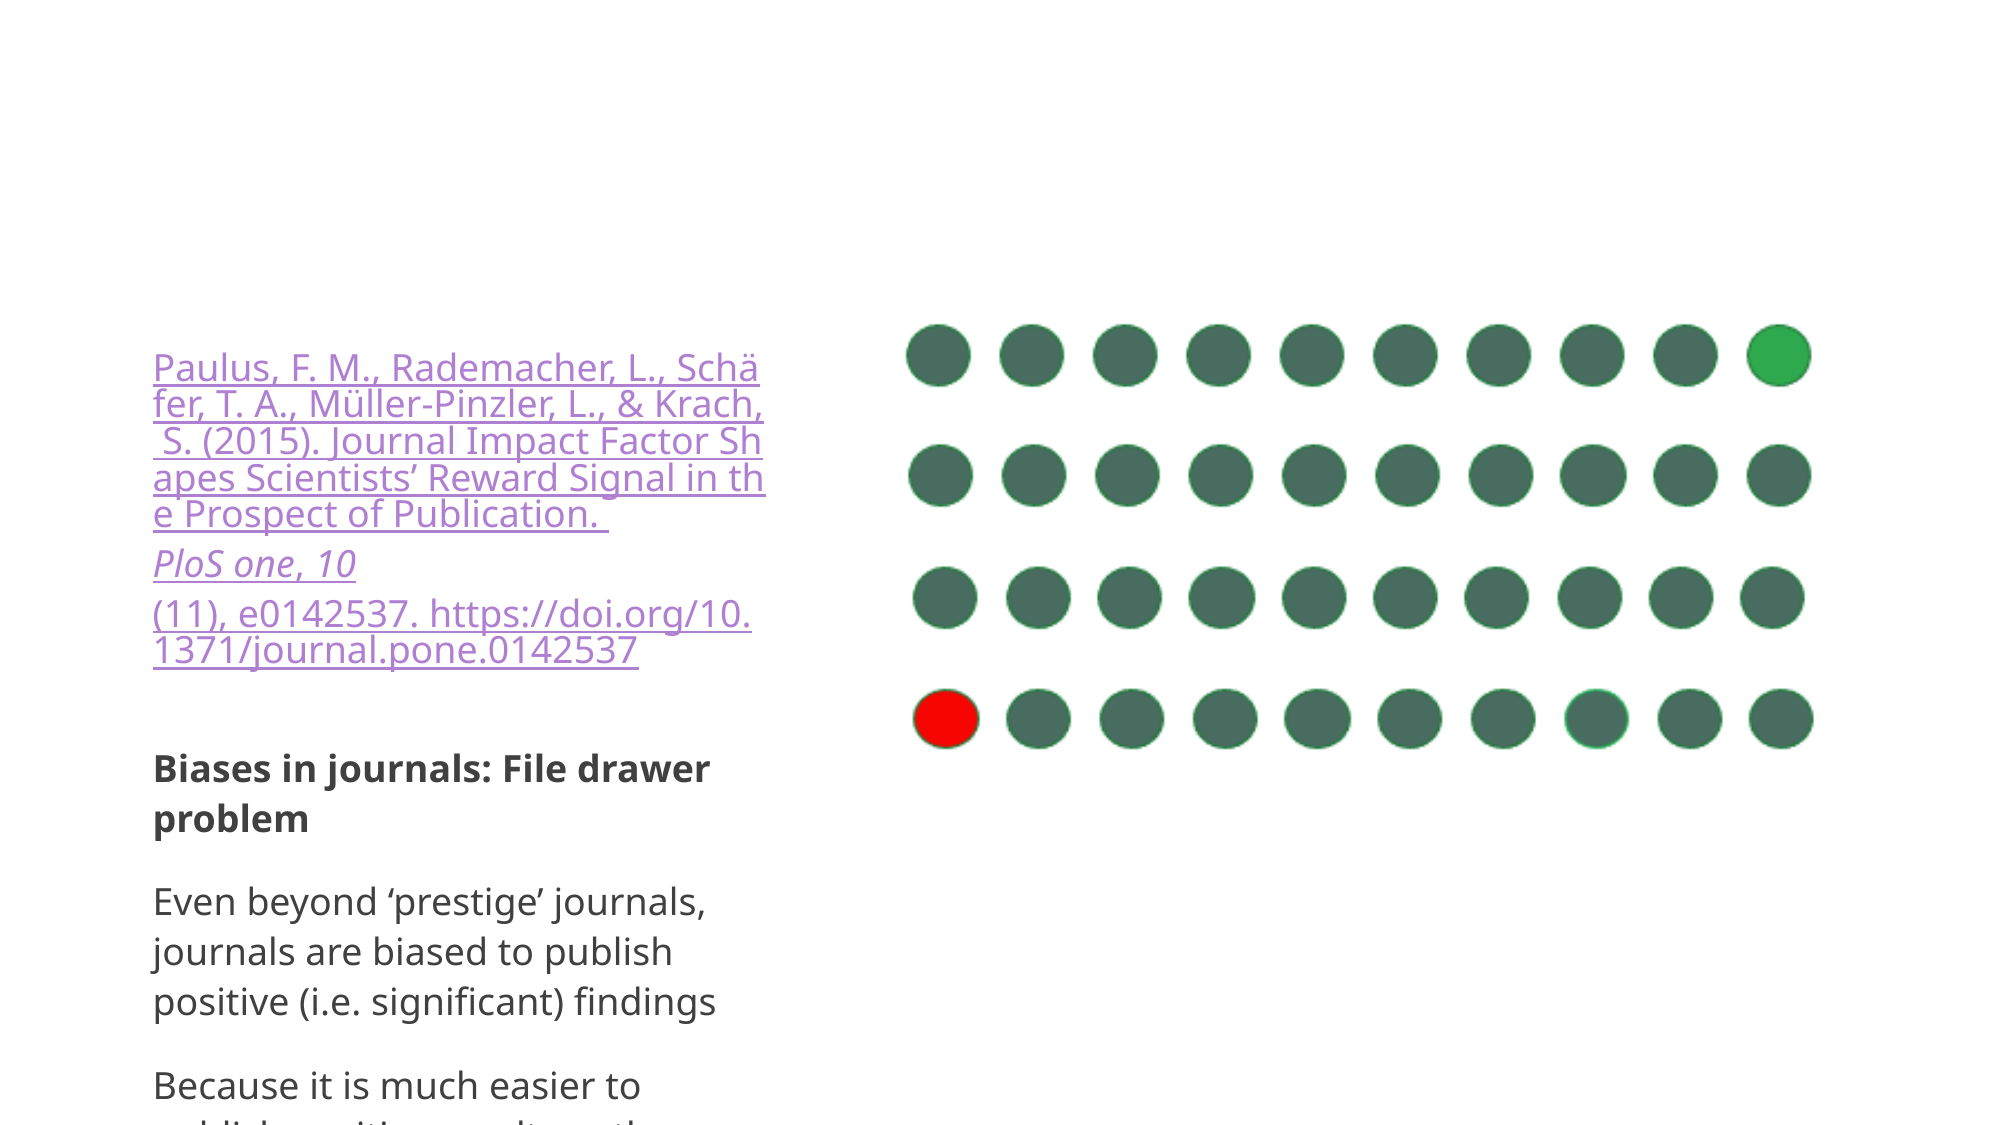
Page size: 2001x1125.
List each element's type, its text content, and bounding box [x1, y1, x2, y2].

list Paulus, F. M., Rademacher, L., Schäfer, T. A., Müller-Pinzler, L., & Krach, S. (2015). Journal Impact Factor Shapes Scientists’ Reward Signal in the Prospect of Publication. PloS one, 10(11), e0142537. https://doi.org/10.1371/journal.pone.0142537 Biases in journals: File drawer problem Even beyond ‘prestige’ journals, journals are biased to publish positive (i.e. significant) findings Because it is much easier to publish positive results, rather than nonsignificant results or failed replications, science has a ‘file drawer problem’ Scientists don’t try to publish their null results, and/or journals make it hard to publish them This means the published literature is biased to contain significant results (that come from a distribution where there is no true effect) Let’s work the probabilities With an alpha level of p=.05, if we have 40 scientists testing any hypothesis we would expect one to find a significant result in one direction, and another to find a significant result in another direction just by random chance [137, 337, 783, 963]
picture [849, 285, 1863, 834]
